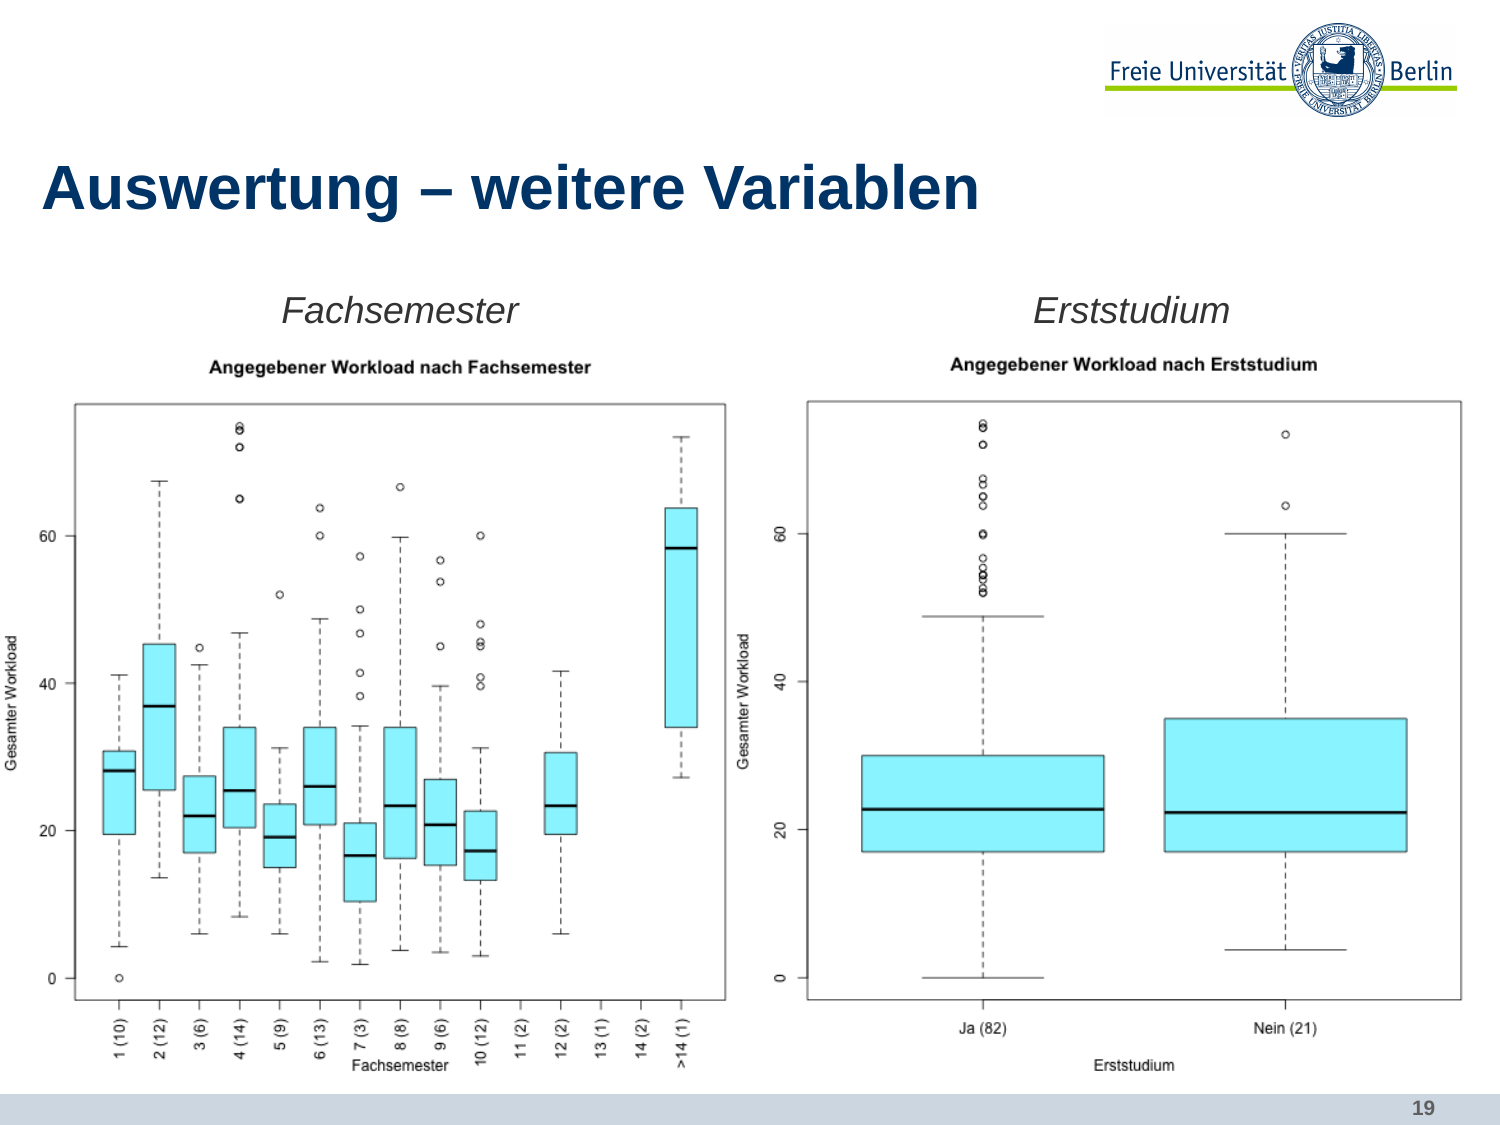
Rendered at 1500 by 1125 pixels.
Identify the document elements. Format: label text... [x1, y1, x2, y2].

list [0, 329, 728, 1094]
title Auswertung – weitere Variablen [40, 154, 1460, 226]
text_box Erststudium [807, 278, 1457, 325]
picture [1105, 23, 1457, 117]
text_box Fachsemester [73, 278, 726, 328]
picture [732, 326, 1500, 1095]
